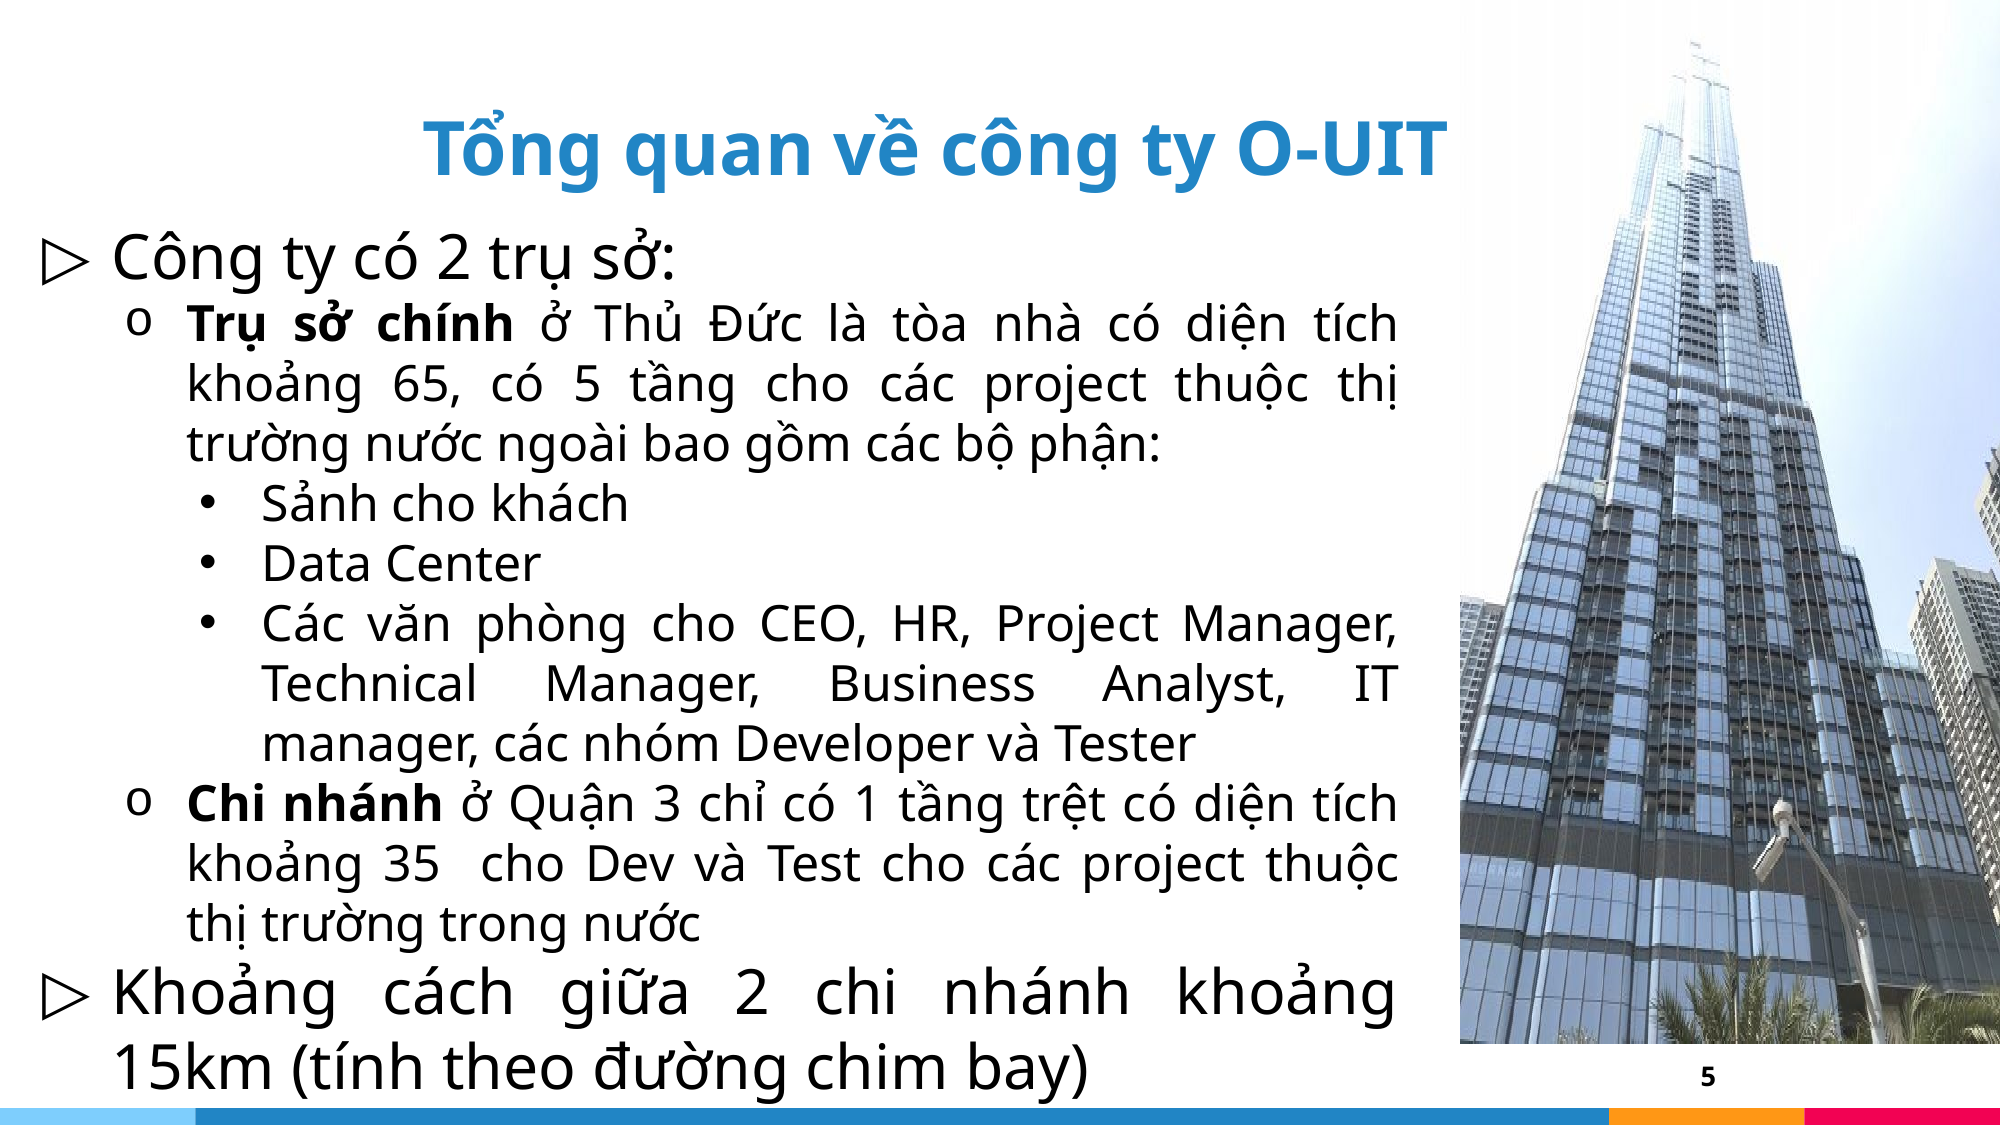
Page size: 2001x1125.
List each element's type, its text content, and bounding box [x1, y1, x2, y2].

slide_number 5 [1641, 1053, 1732, 1113]
picture [1460, 0, 2000, 1045]
title Tổng quan về công ty O-UIT [407, 69, 1455, 206]
